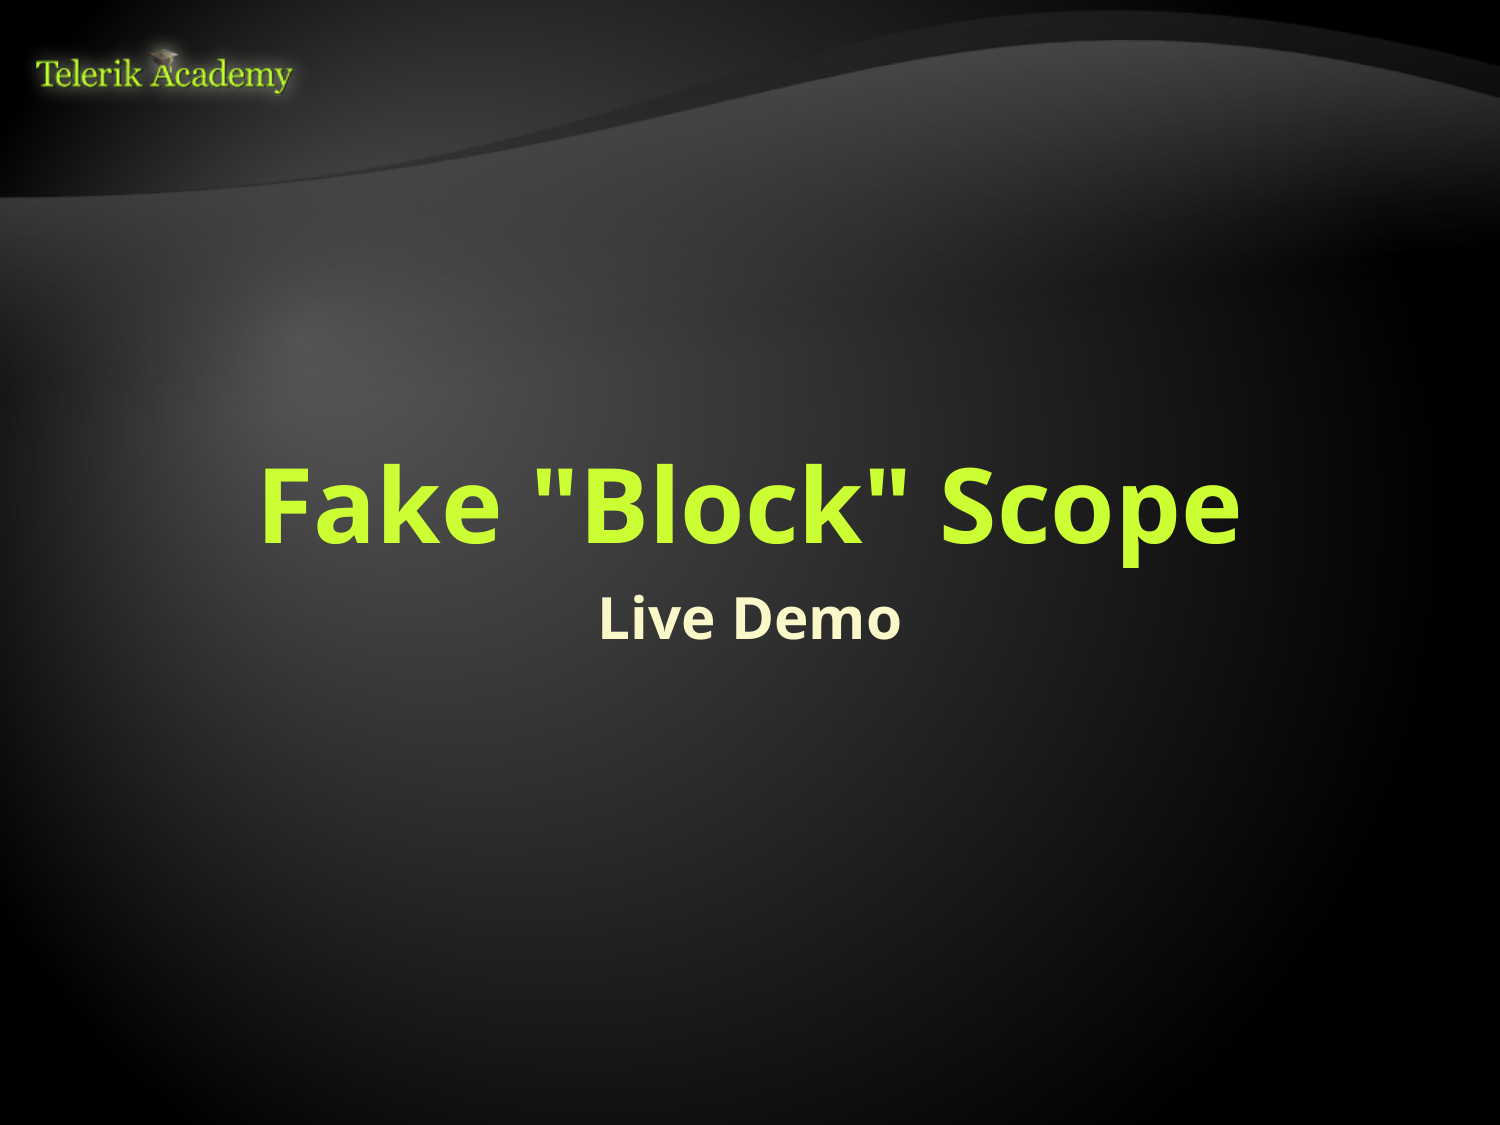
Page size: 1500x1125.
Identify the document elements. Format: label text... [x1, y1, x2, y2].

subtitle Live Demo [99, 569, 1400, 663]
picture [0, 0, 1500, 1125]
title Fake "Block" Scope [99, 450, 1400, 563]
